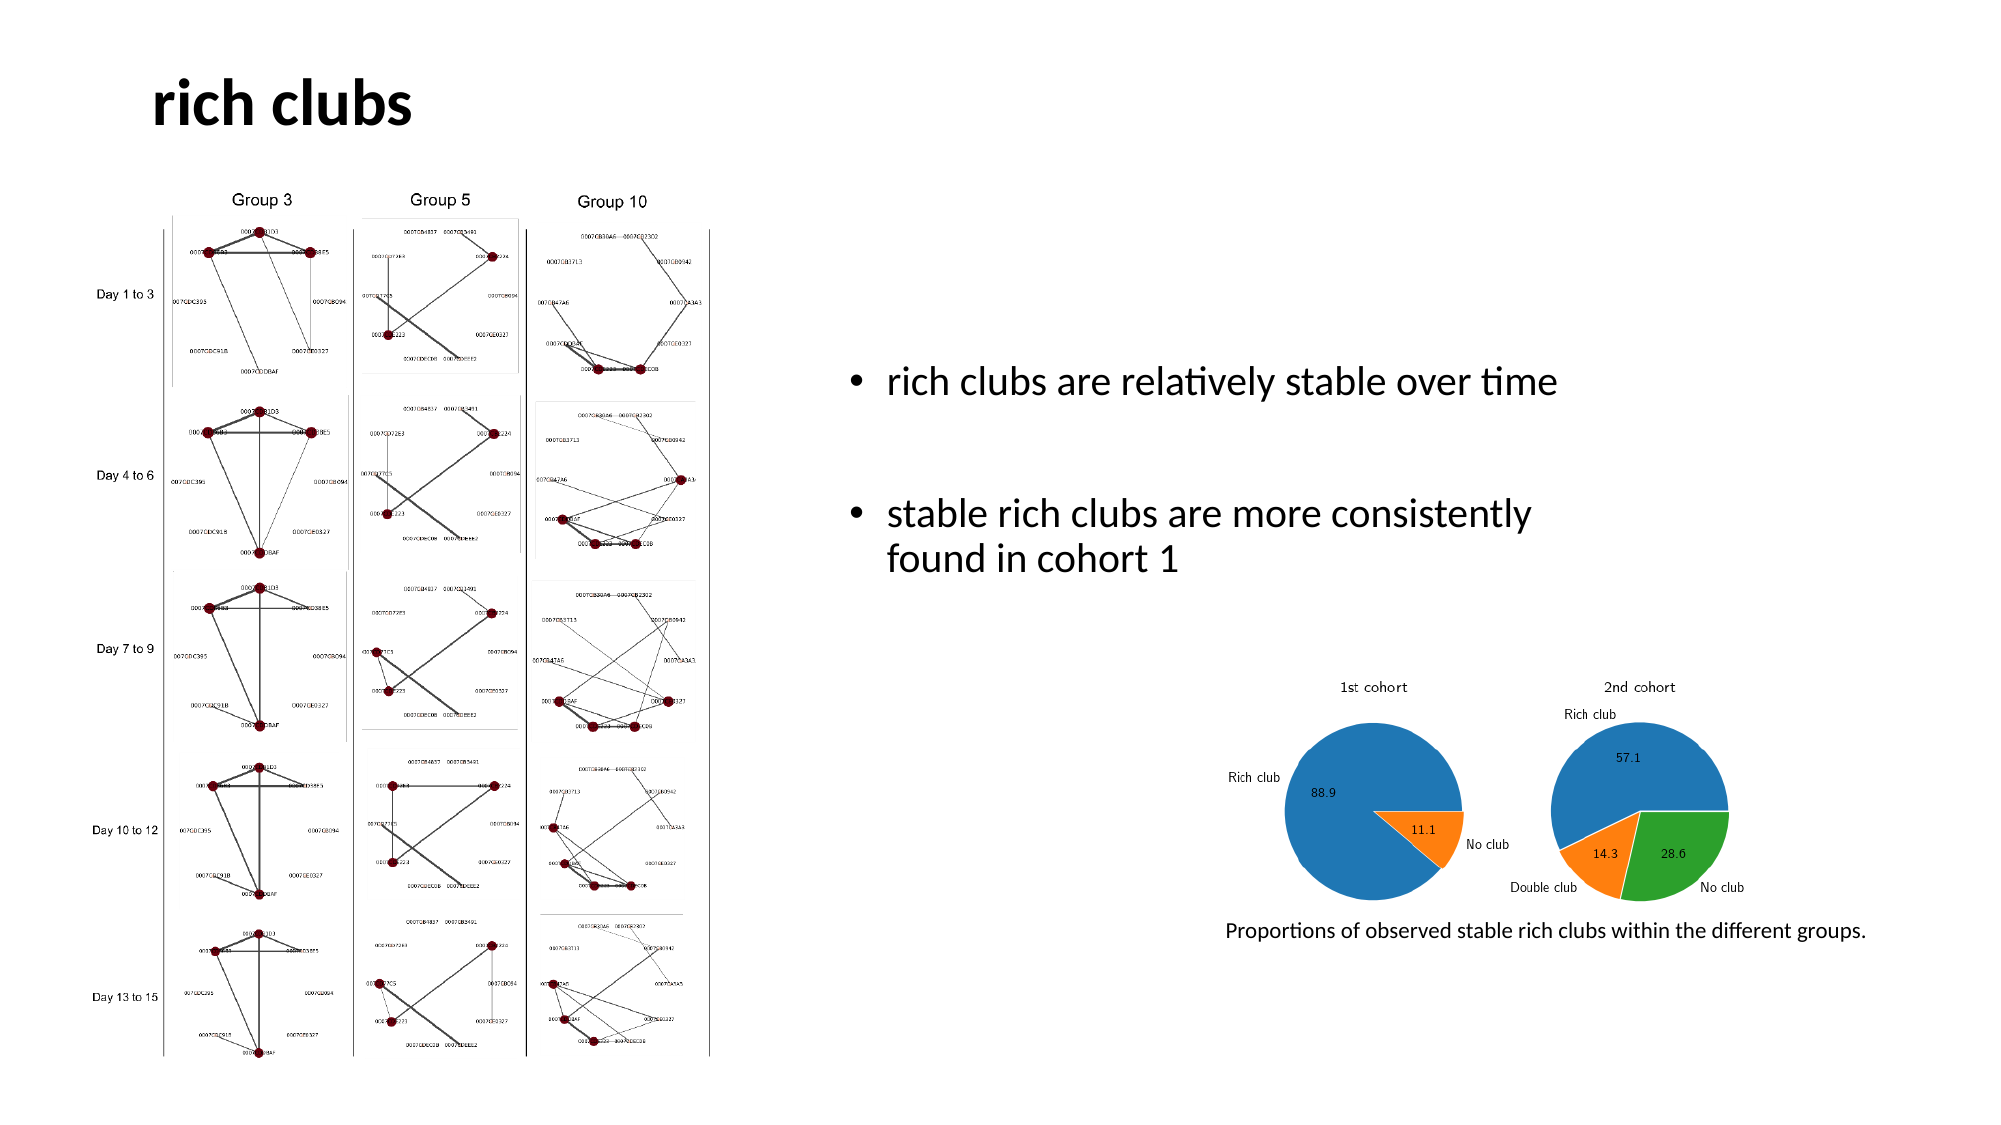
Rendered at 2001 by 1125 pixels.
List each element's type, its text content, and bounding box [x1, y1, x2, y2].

text_box Proportions of observed stable rich clubs within the different groups. [1210, 907, 2000, 951]
picture [1184, 669, 1813, 928]
picture [93, 193, 710, 1067]
title rich clubs [137, 59, 1863, 278]
text_box rich clubs are relatively stable over time stable rich clubs are more consistently found in cohort 1 [834, 352, 1579, 754]
